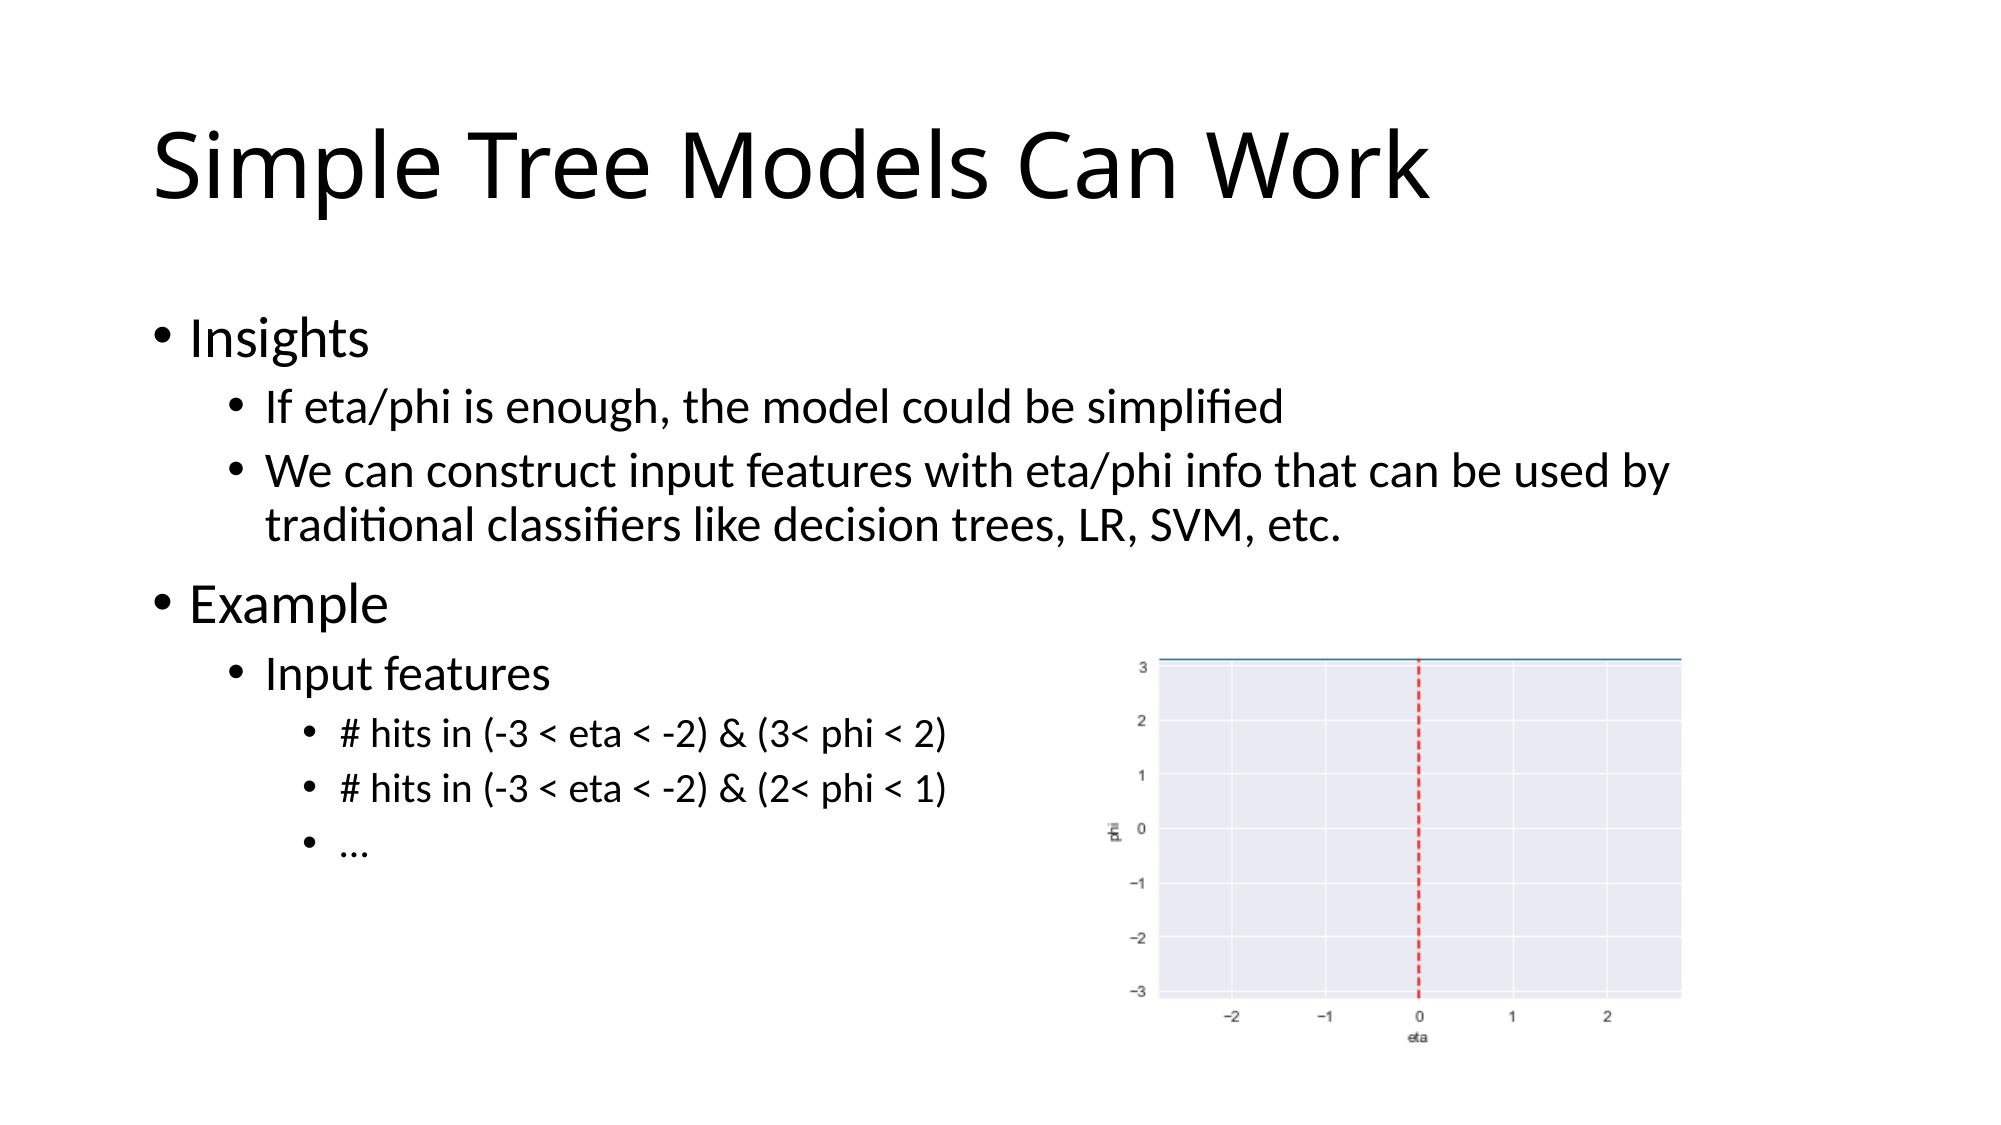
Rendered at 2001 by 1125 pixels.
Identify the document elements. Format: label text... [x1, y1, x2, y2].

list Insights If eta/phi is enough, the model could be simplified We can construct input features with eta/phi info that can be used by traditional classifiers like decision trees, LR, SVM, etc. Example Input features # hits in (-3 < eta < -2) & (3< phi < 2) # hits in (-3 < eta < -2) & (2< phi < 1) … [137, 299, 1863, 1014]
title Simple Tree Models Can Work [137, 59, 1863, 278]
picture [1096, 648, 1691, 1055]
